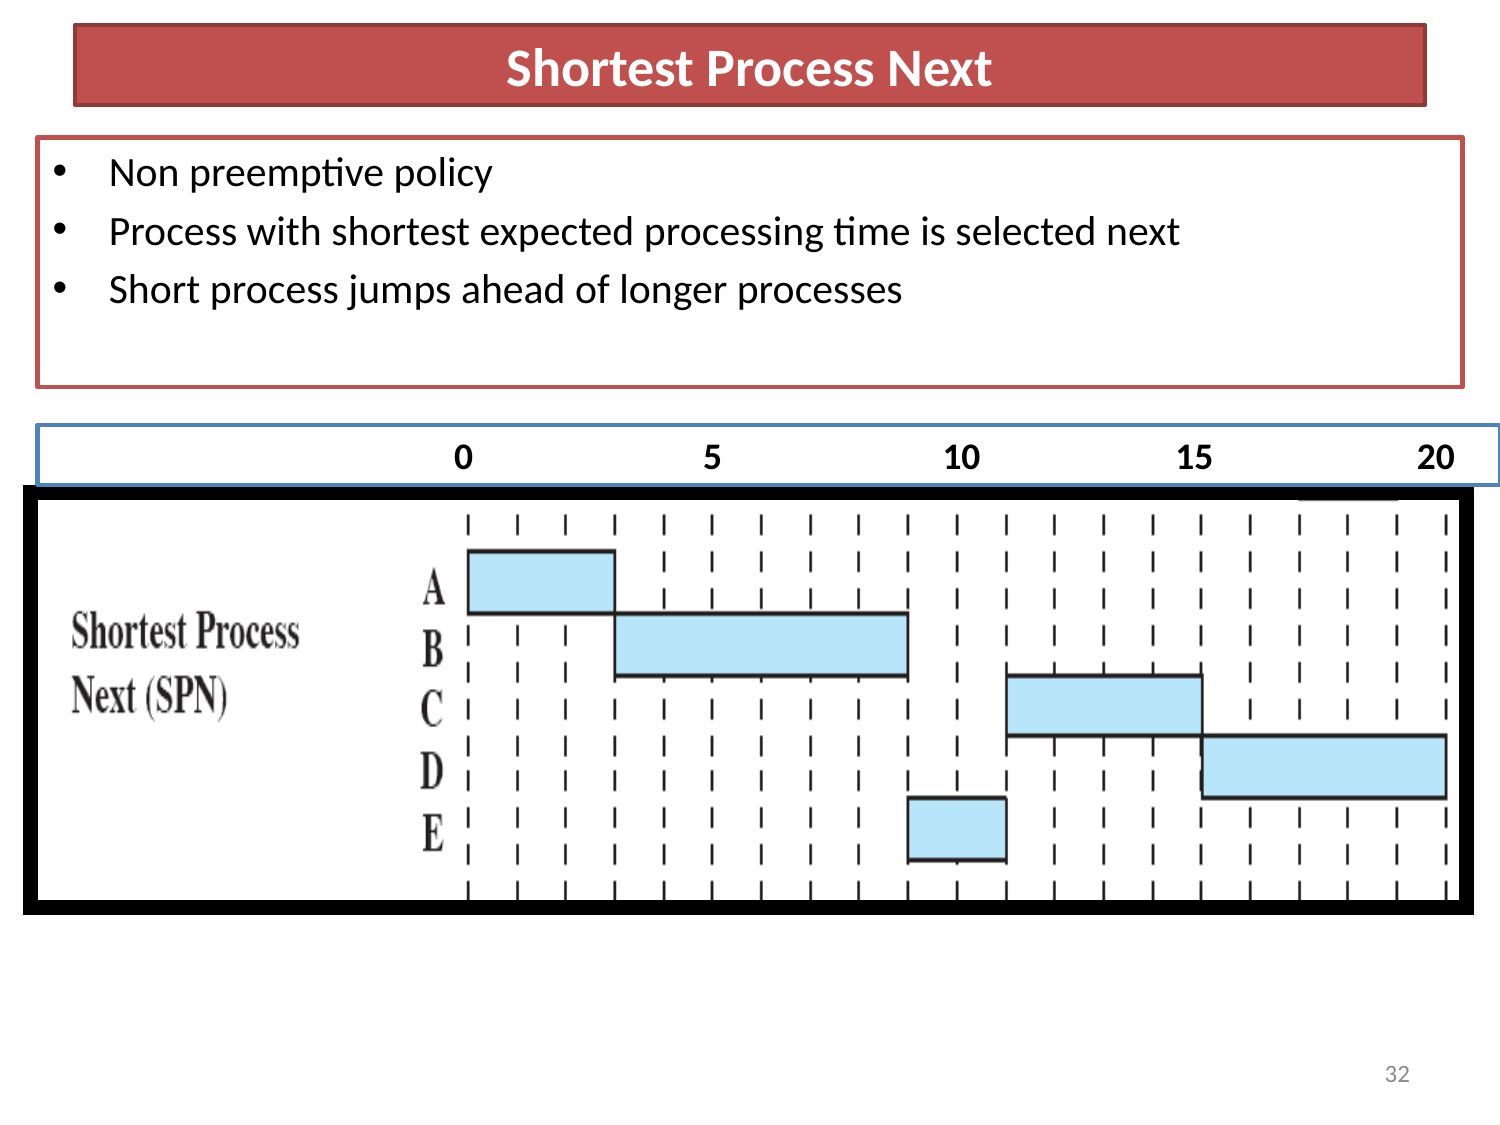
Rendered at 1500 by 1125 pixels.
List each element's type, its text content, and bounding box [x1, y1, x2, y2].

slide_number 32 [1074, 1042, 1425, 1103]
list Non preemptive policy Process with shortest expected processing time is selected next Short process jumps ahead of longer processes [35, 135, 1465, 389]
picture [37, 499, 1460, 901]
text_box 0 5 10 15 20 [35, 423, 1500, 487]
title Shortest Process Next [73, 23, 1427, 107]
